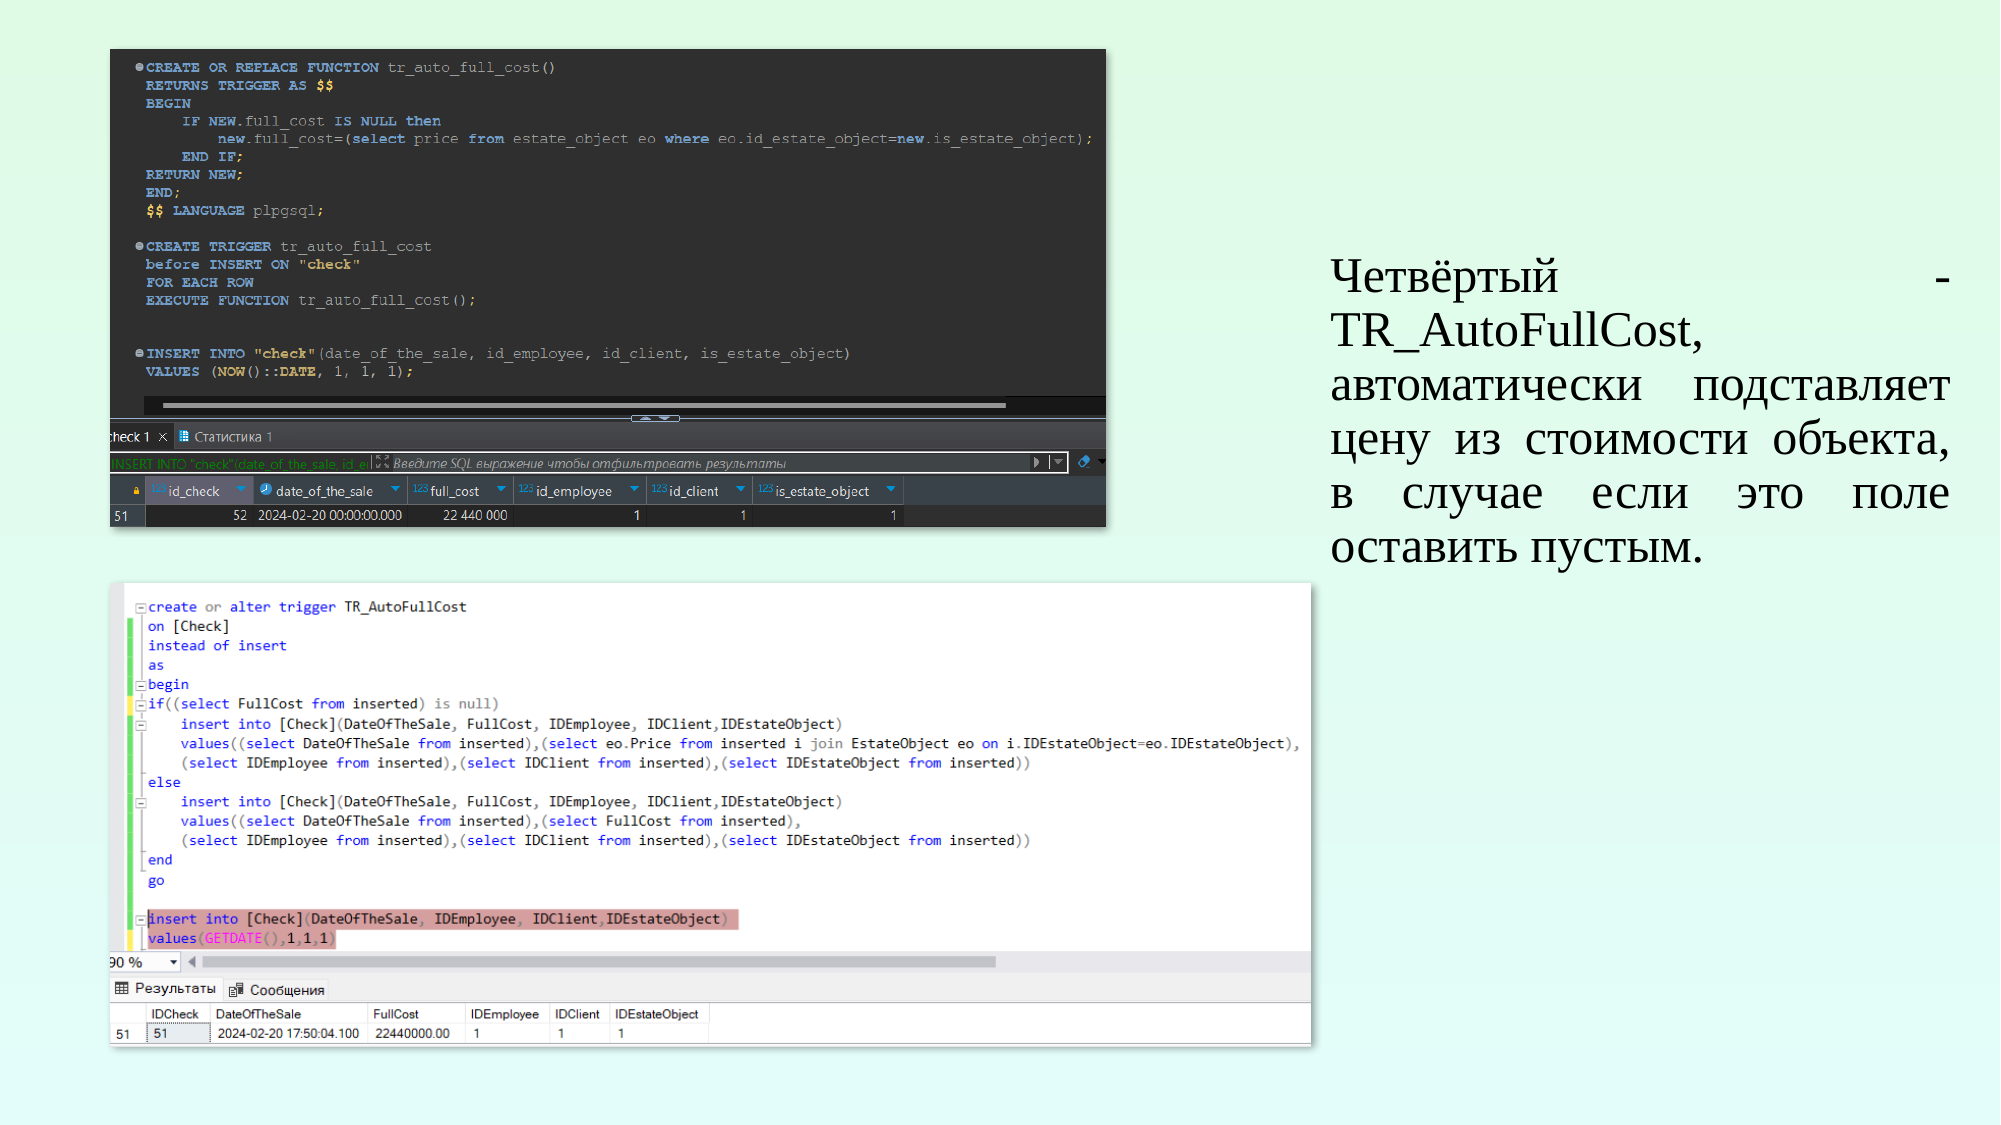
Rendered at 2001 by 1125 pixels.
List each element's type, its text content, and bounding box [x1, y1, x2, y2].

picture [110, 49, 1106, 527]
picture [110, 583, 1311, 1047]
list Четвёртый - TR_AutoFullCost, автоматически подставляет цену из стоимости объекта, в случае если это поле оставить пустым. [1315, 241, 1967, 851]
